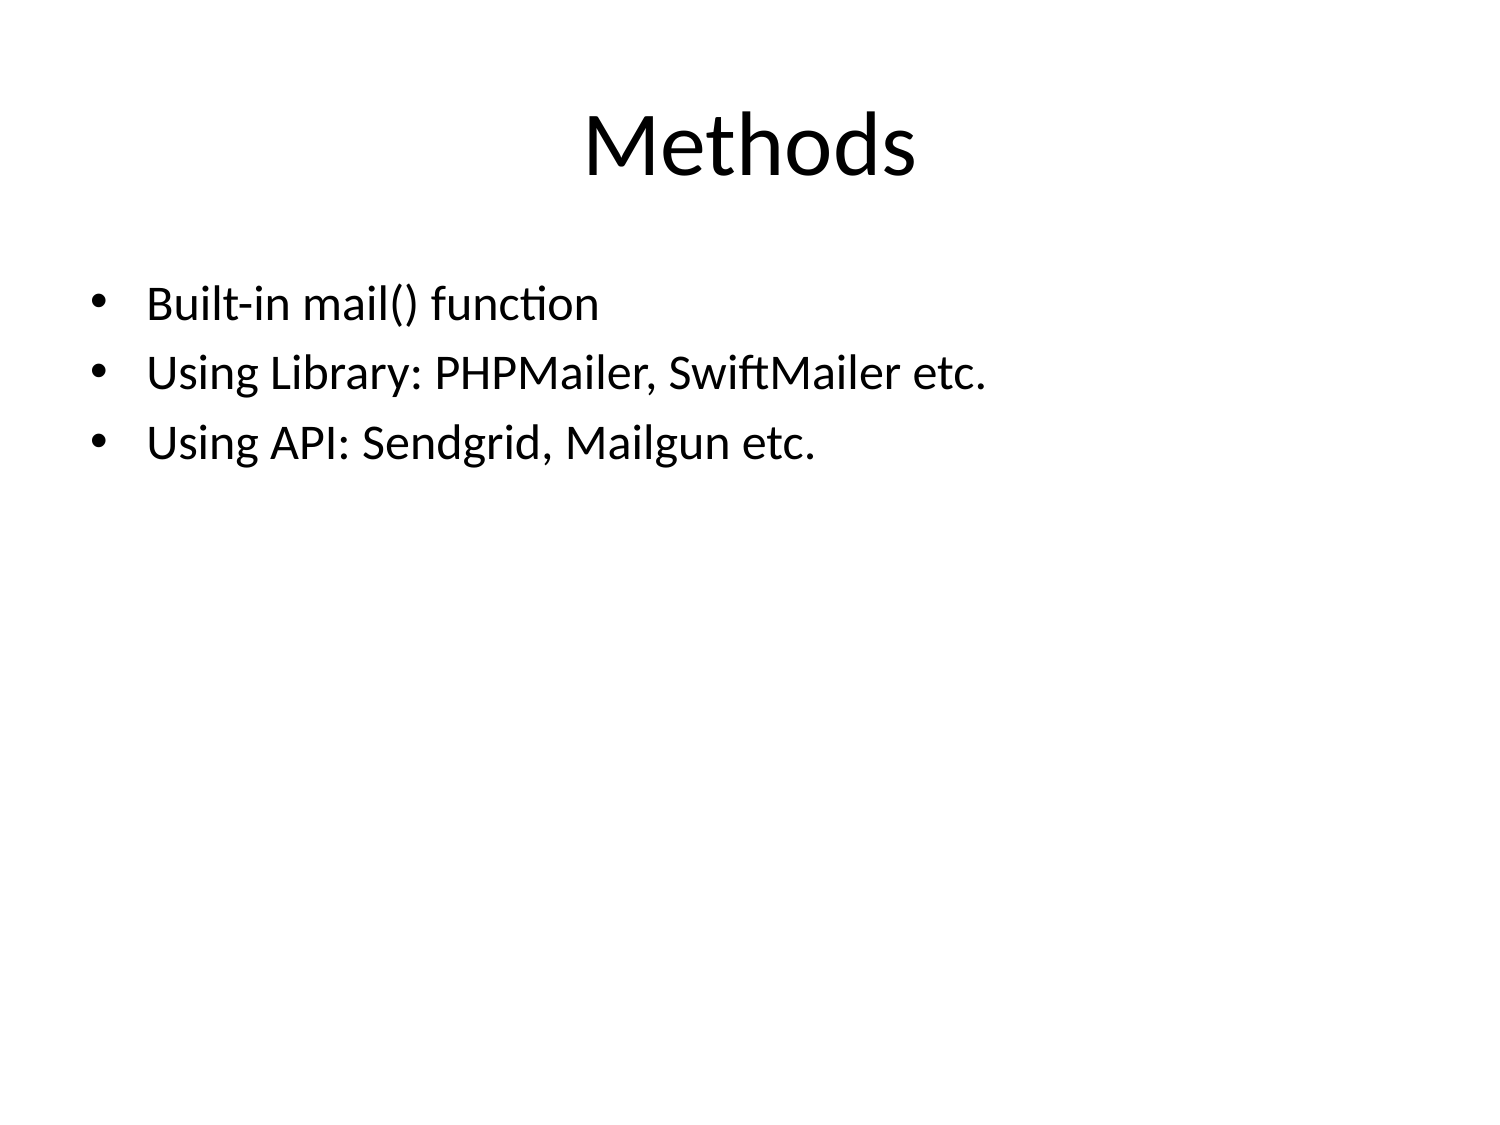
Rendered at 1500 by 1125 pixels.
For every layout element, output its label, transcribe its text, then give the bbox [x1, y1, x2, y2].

list Built-in mail() function Using Library: PHPMailer, SwiftMailer etc. Using API: Sendgrid, Mailgun etc. [75, 262, 1425, 1005]
title Methods [75, 45, 1425, 233]
